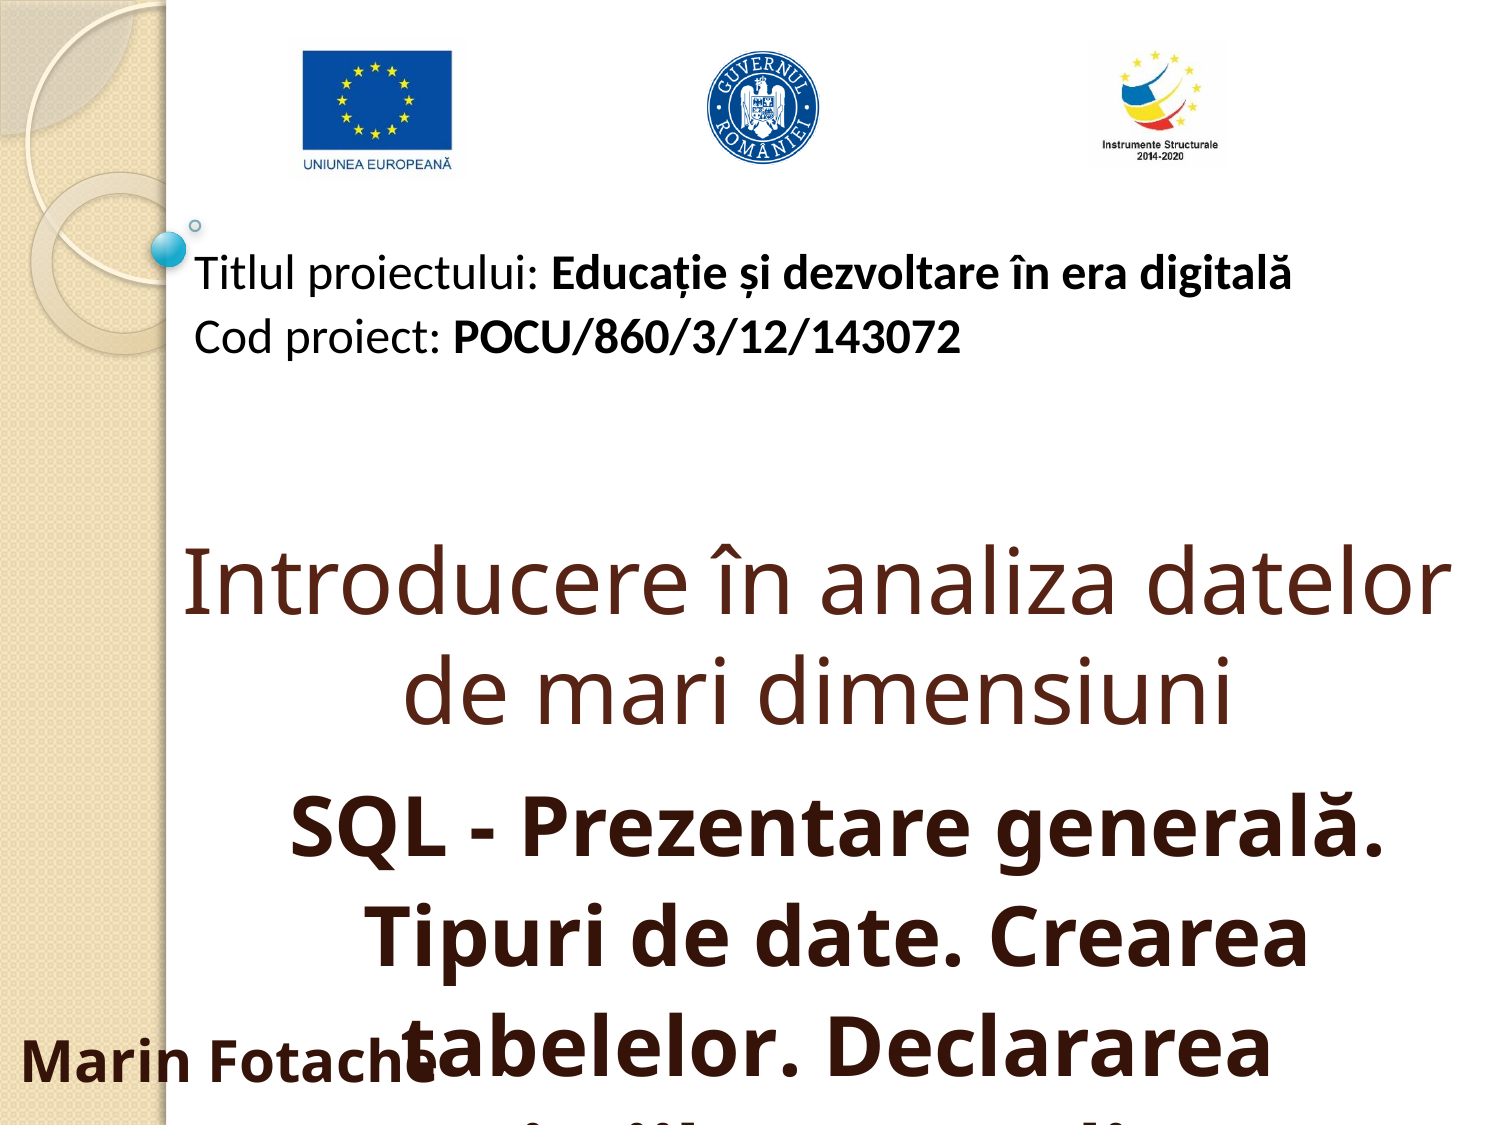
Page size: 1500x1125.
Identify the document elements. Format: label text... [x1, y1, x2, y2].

subtitle SQL - Prezentare generală. Tipuri de date. Crearea tabelelor. Declararea restricţiilor. Actualizarea tabelelor [171, 763, 1500, 1083]
title Introducere în analiza datelor de mari dimensiuni [125, 337, 1500, 750]
text_box Titlul proiectului: Educație și dezvoltare în era digitală Cod proiect: POCU/860/3/12/143072 [179, 238, 1309, 372]
text_box Marin Fotache [0, 987, 491, 1125]
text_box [287, 37, 1229, 181]
